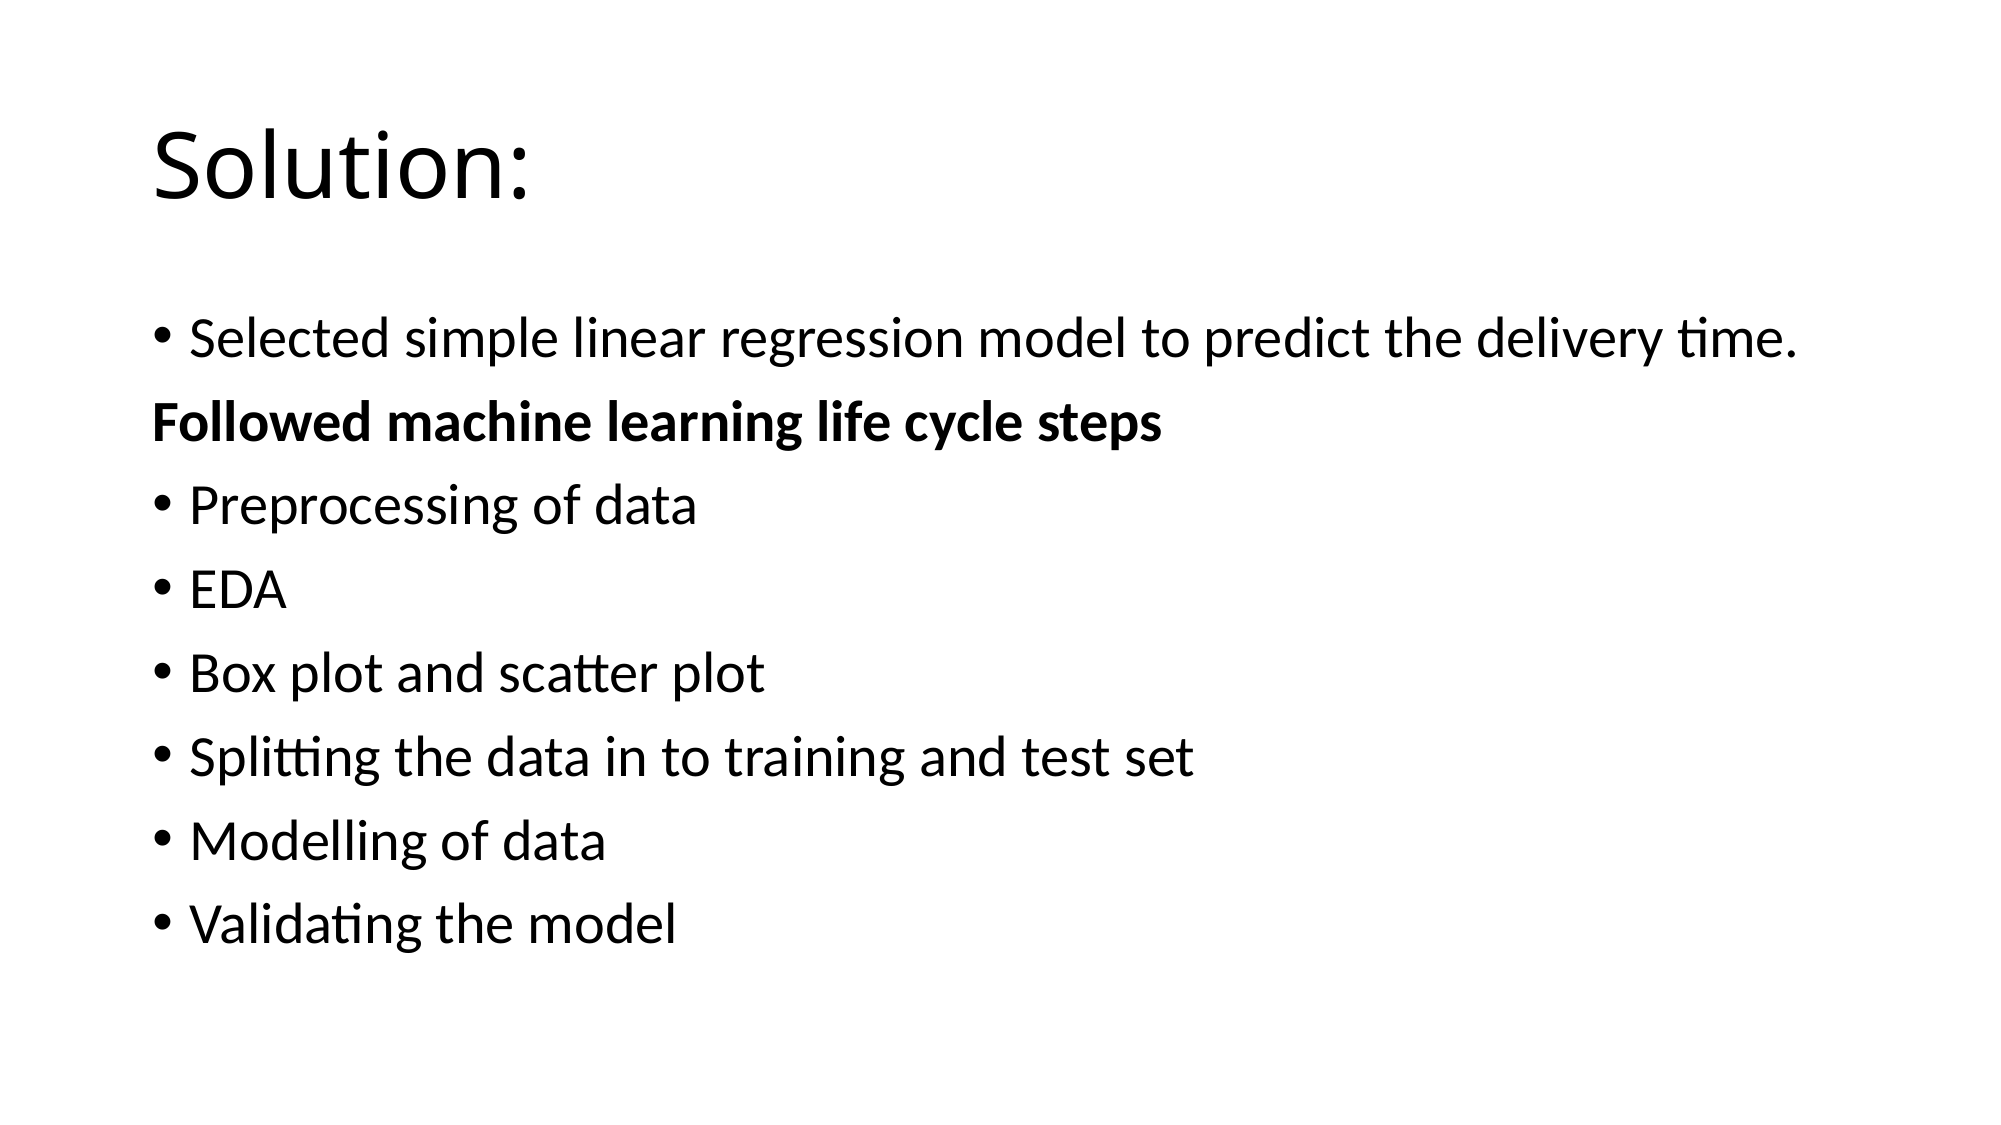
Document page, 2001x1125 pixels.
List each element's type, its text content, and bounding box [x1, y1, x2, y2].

list Selected simple linear regression model to predict the delivery time. Followed machine learning life cycle steps Preprocessing of data EDA Box plot and scatter plot Splitting the data in to training and test set Modelling of data Validating the model [137, 299, 1863, 1014]
title Solution: [137, 59, 1863, 278]
